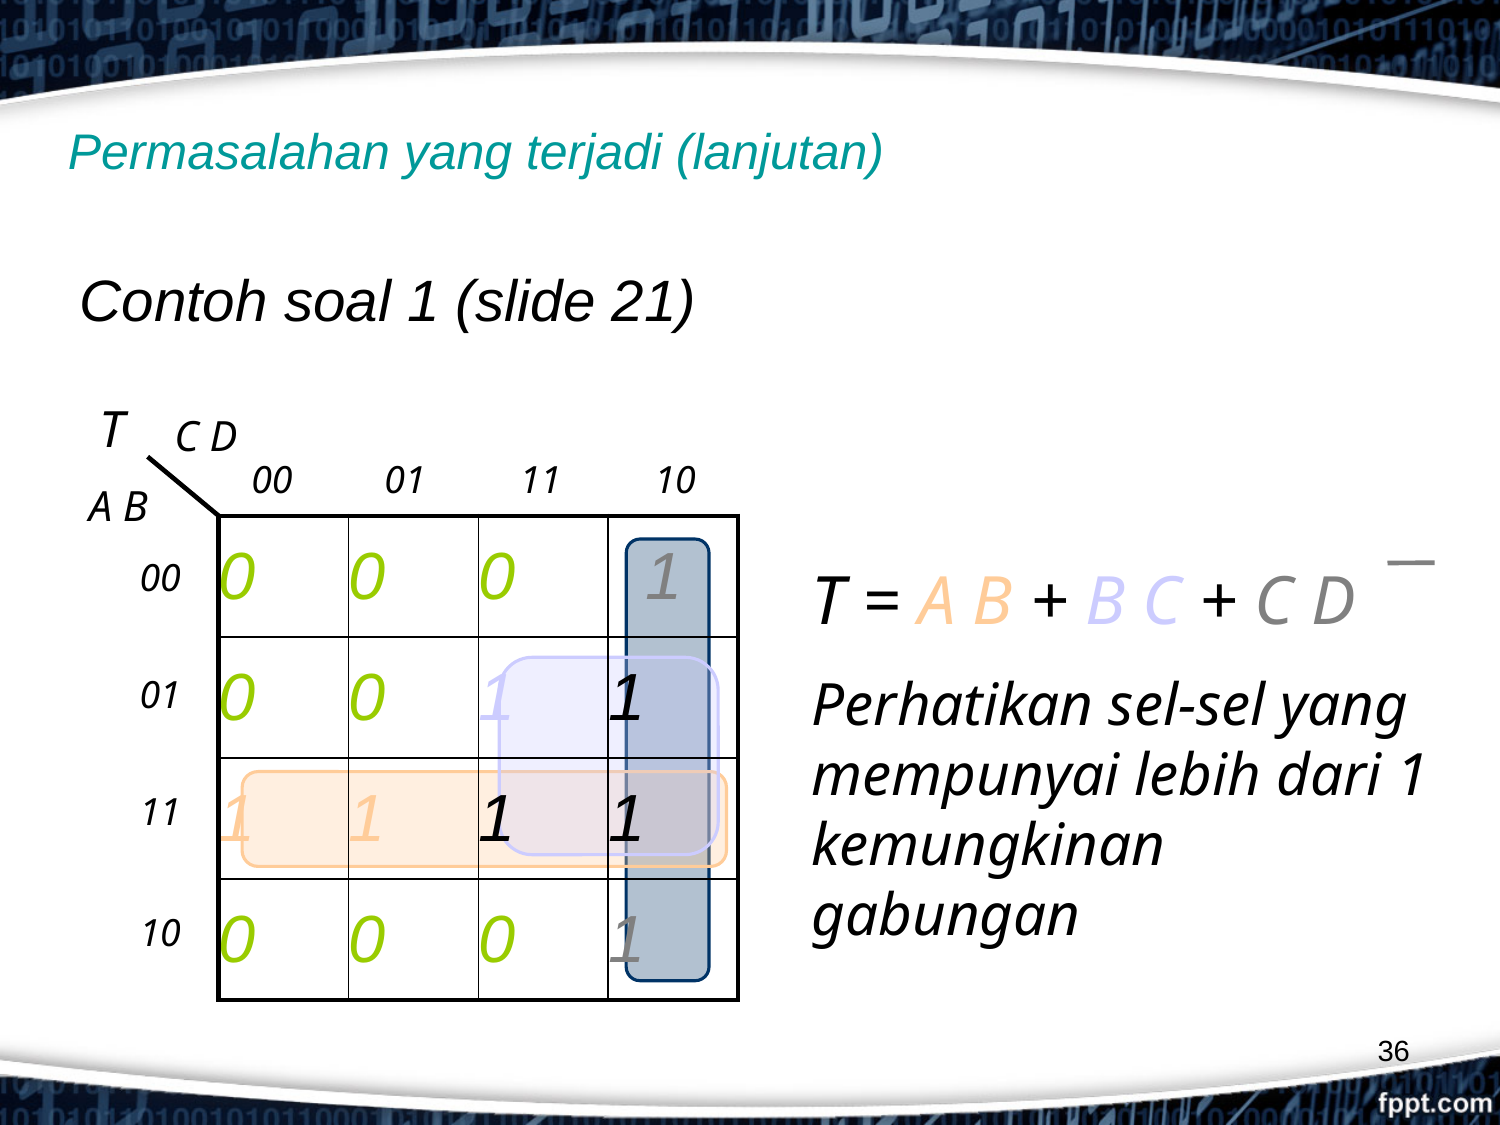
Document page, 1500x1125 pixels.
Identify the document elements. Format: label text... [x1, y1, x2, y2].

table_cell 1 [609, 880, 736, 998]
table_cell 0 [349, 989, 478, 998]
text_box Permasalahan yang terjadi (lanjutan) [53, 102, 1404, 197]
text_box T = A B + B C + C D Perhatikan sel-sel yang mempunyai lebih dari 1 kemungkinan gabungan [797, 550, 1459, 955]
picture [0, 0, 1500, 1125]
table_cell 1 [730, 759, 736, 878]
table_cell 1 [730, 638, 736, 757]
table_cell 0 [479, 989, 607, 998]
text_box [76, 397, 727, 981]
table_header 1 [730, 518, 736, 636]
slide_number 36 [1074, 1024, 1425, 1103]
table_cell 0 [221, 989, 348, 998]
list Contoh soal 1 (slide 21) [64, 255, 1471, 351]
